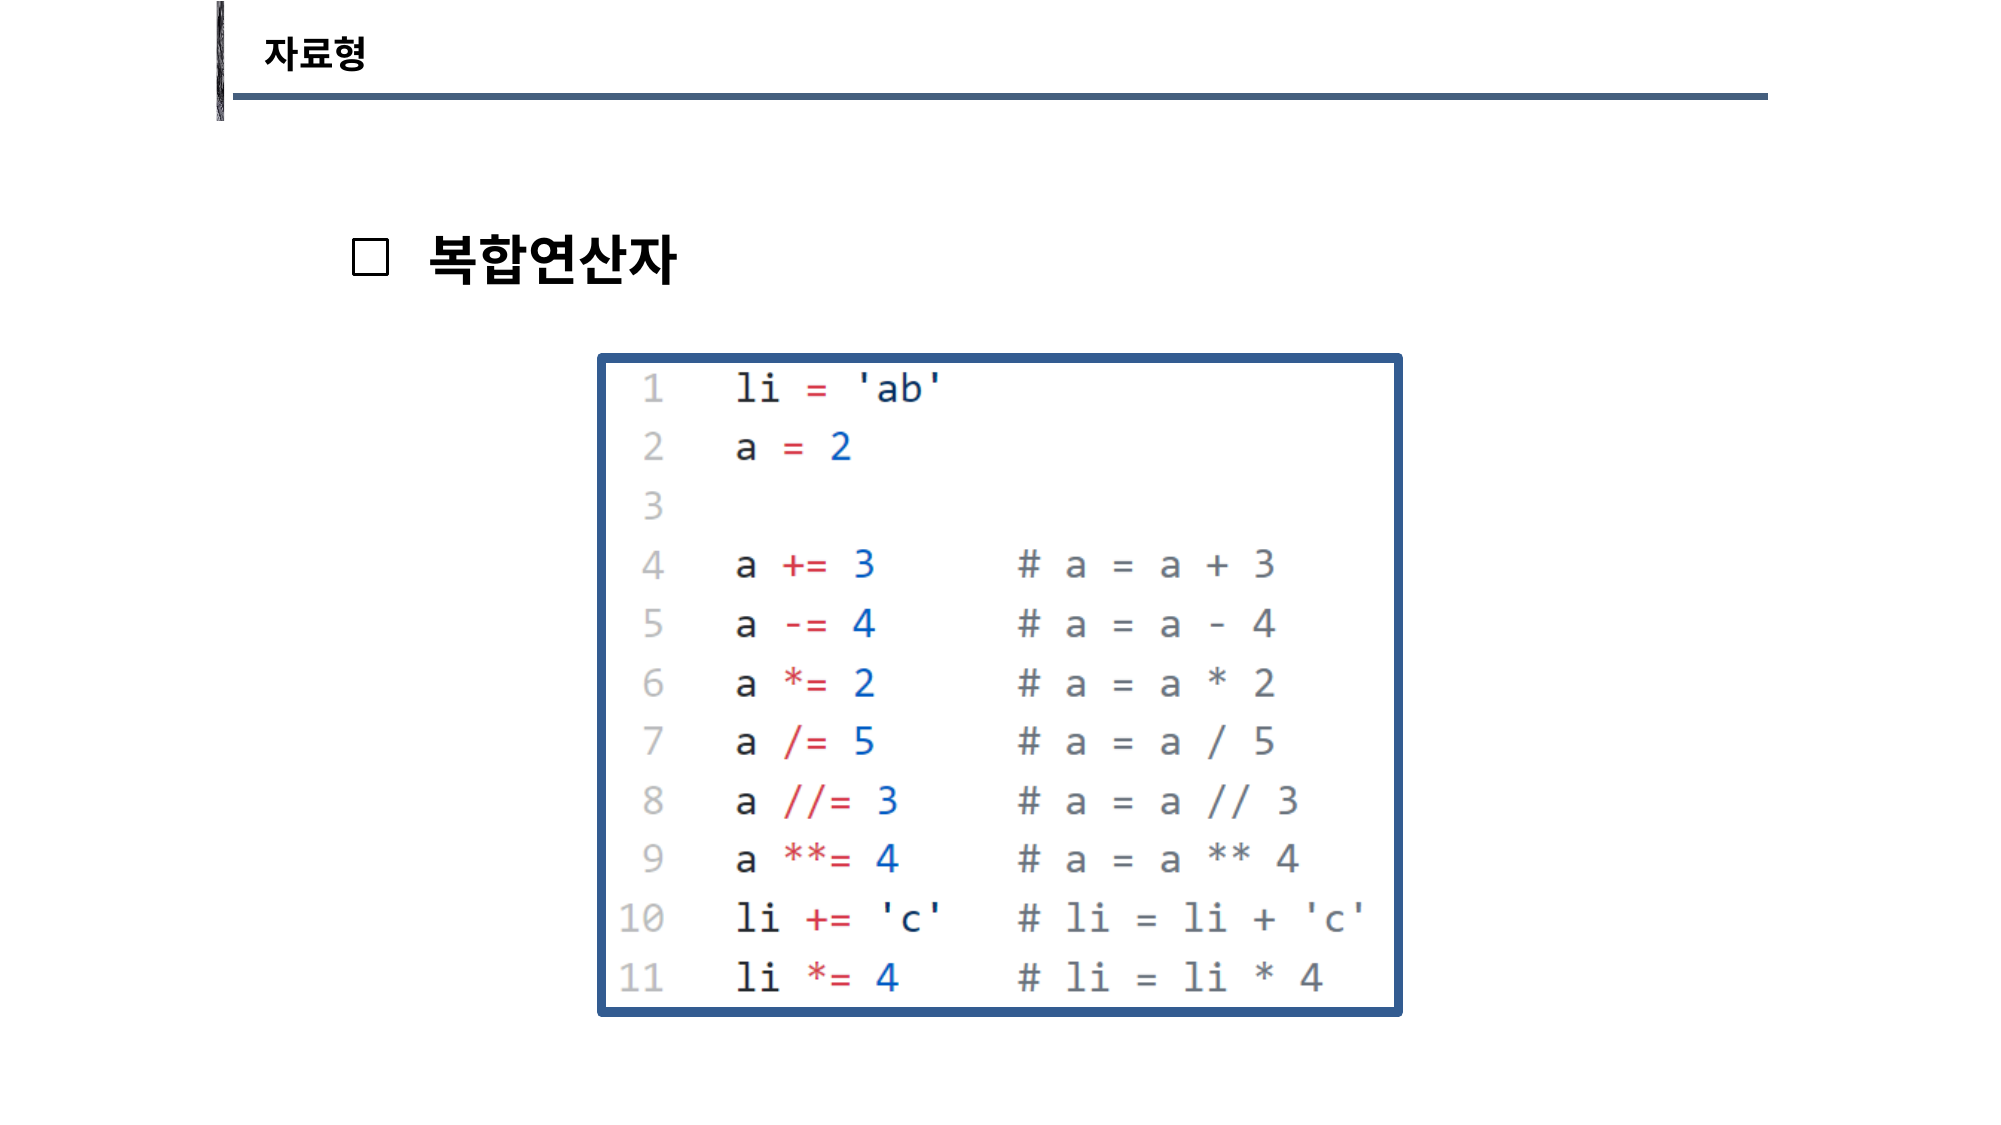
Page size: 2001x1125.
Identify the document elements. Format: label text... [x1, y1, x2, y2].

text_box 자료형 [249, 23, 1100, 84]
text_box [352, 238, 389, 276]
text_box [216, 1, 225, 121]
text_box 복합연산자 [413, 219, 1572, 299]
picture [605, 361, 1395, 1008]
